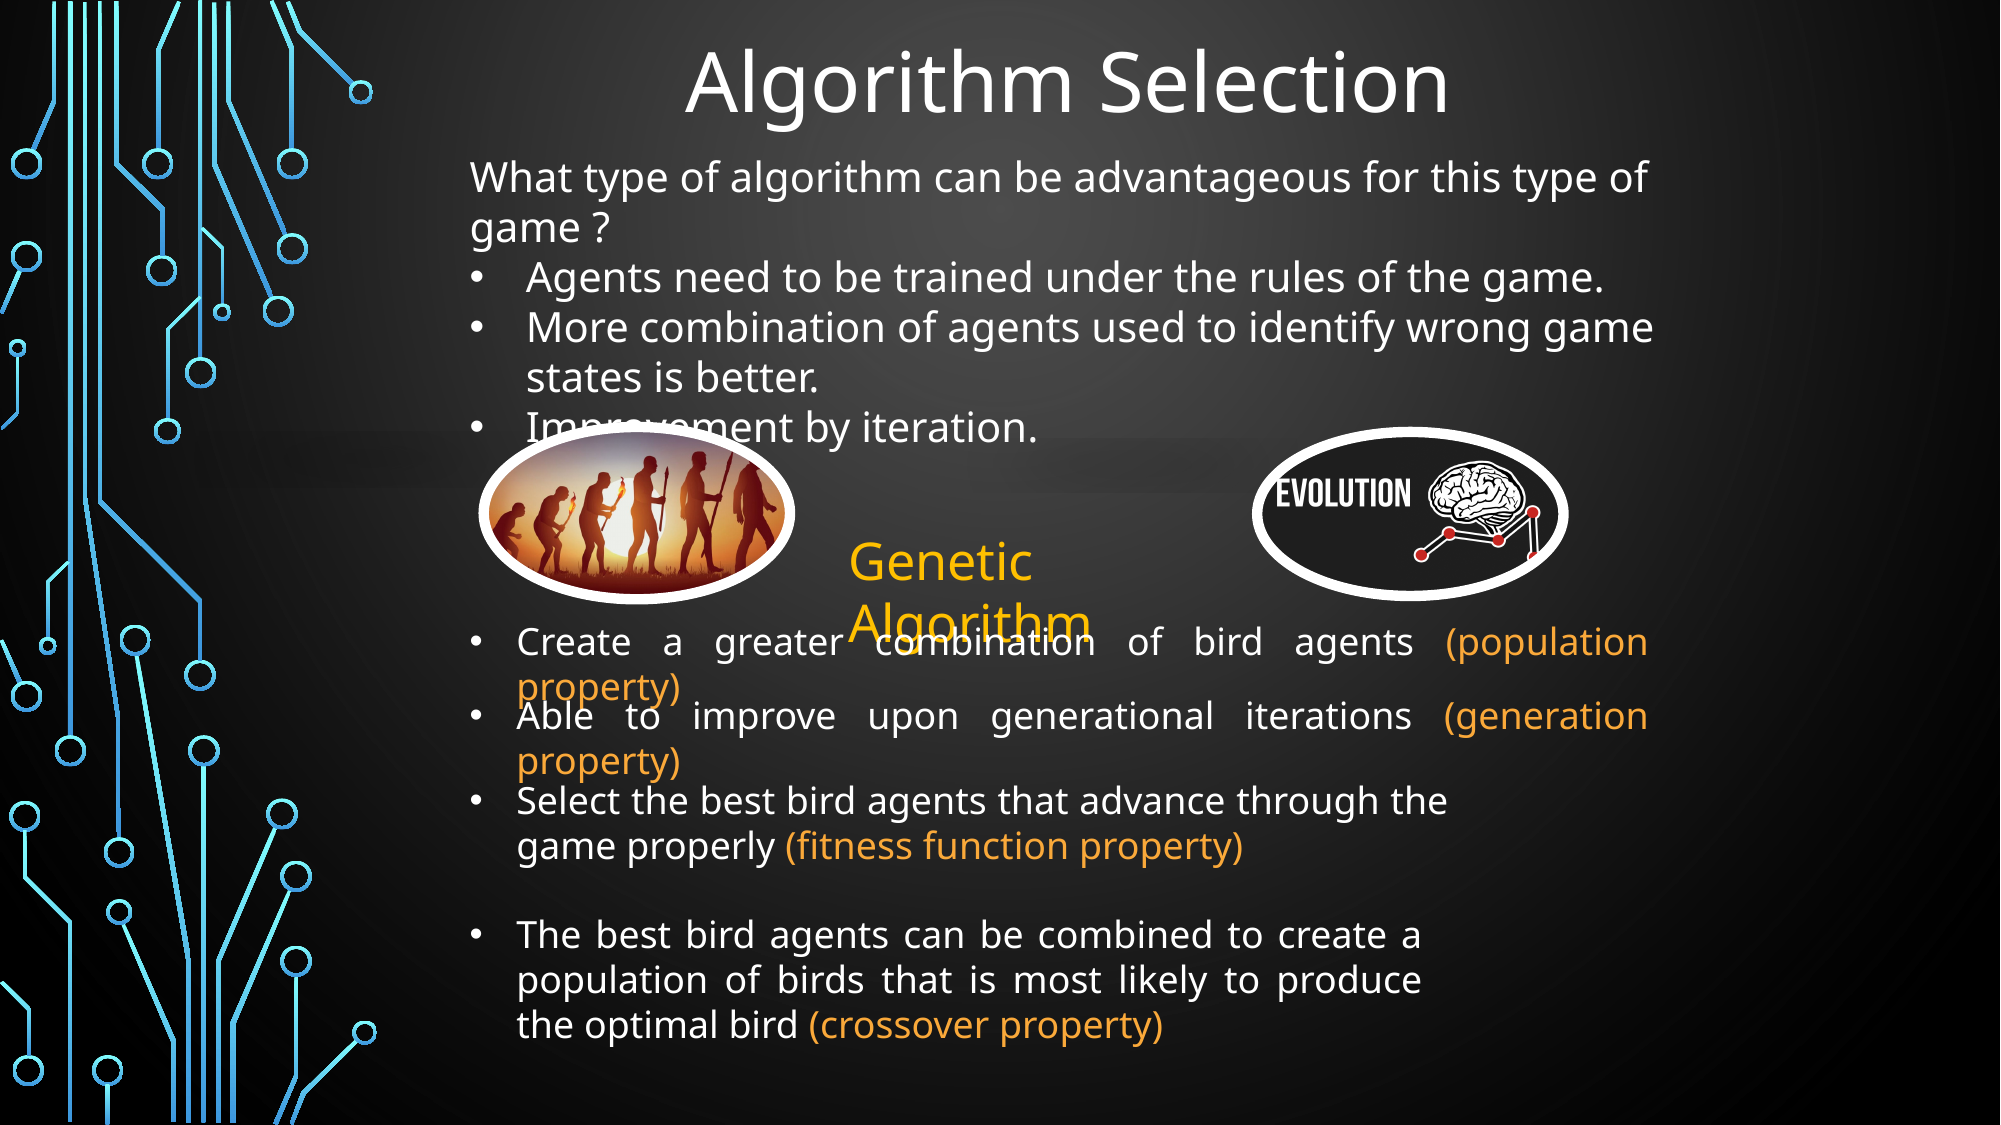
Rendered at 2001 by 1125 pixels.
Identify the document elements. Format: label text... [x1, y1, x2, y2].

picture [15, 245, 38, 268]
picture [16, 1059, 40, 1082]
text_box The best bird agents can be combined to create a population of birds that is most likely to produce the optimal bird (crossover property) [454, 903, 1438, 1053]
picture [15, 684, 38, 708]
text_box Select the best bird agents that advance through the game properly (fitness function property) [454, 769, 1465, 875]
text_box Able to improve upon generational iterations (generation property) [454, 684, 1664, 790]
picture [96, 1059, 120, 1082]
picture [284, 949, 308, 973]
text_box Create a greater combination of bird agents (population property) [454, 610, 1664, 684]
picture [356, 1024, 373, 1041]
picture [280, 152, 304, 176]
text_box Algorithm Selection [670, 21, 1564, 137]
picture [0, 0, 2000, 1125]
text_box What type of algorithm can be advantageous for this type of game ? Agents need to be trained under the rules of the game. More combination of agents used to identify wrong game states is better. Improvement by iteration. [454, 143, 1732, 559]
text_box Genetic Algorithm [833, 520, 1242, 610]
